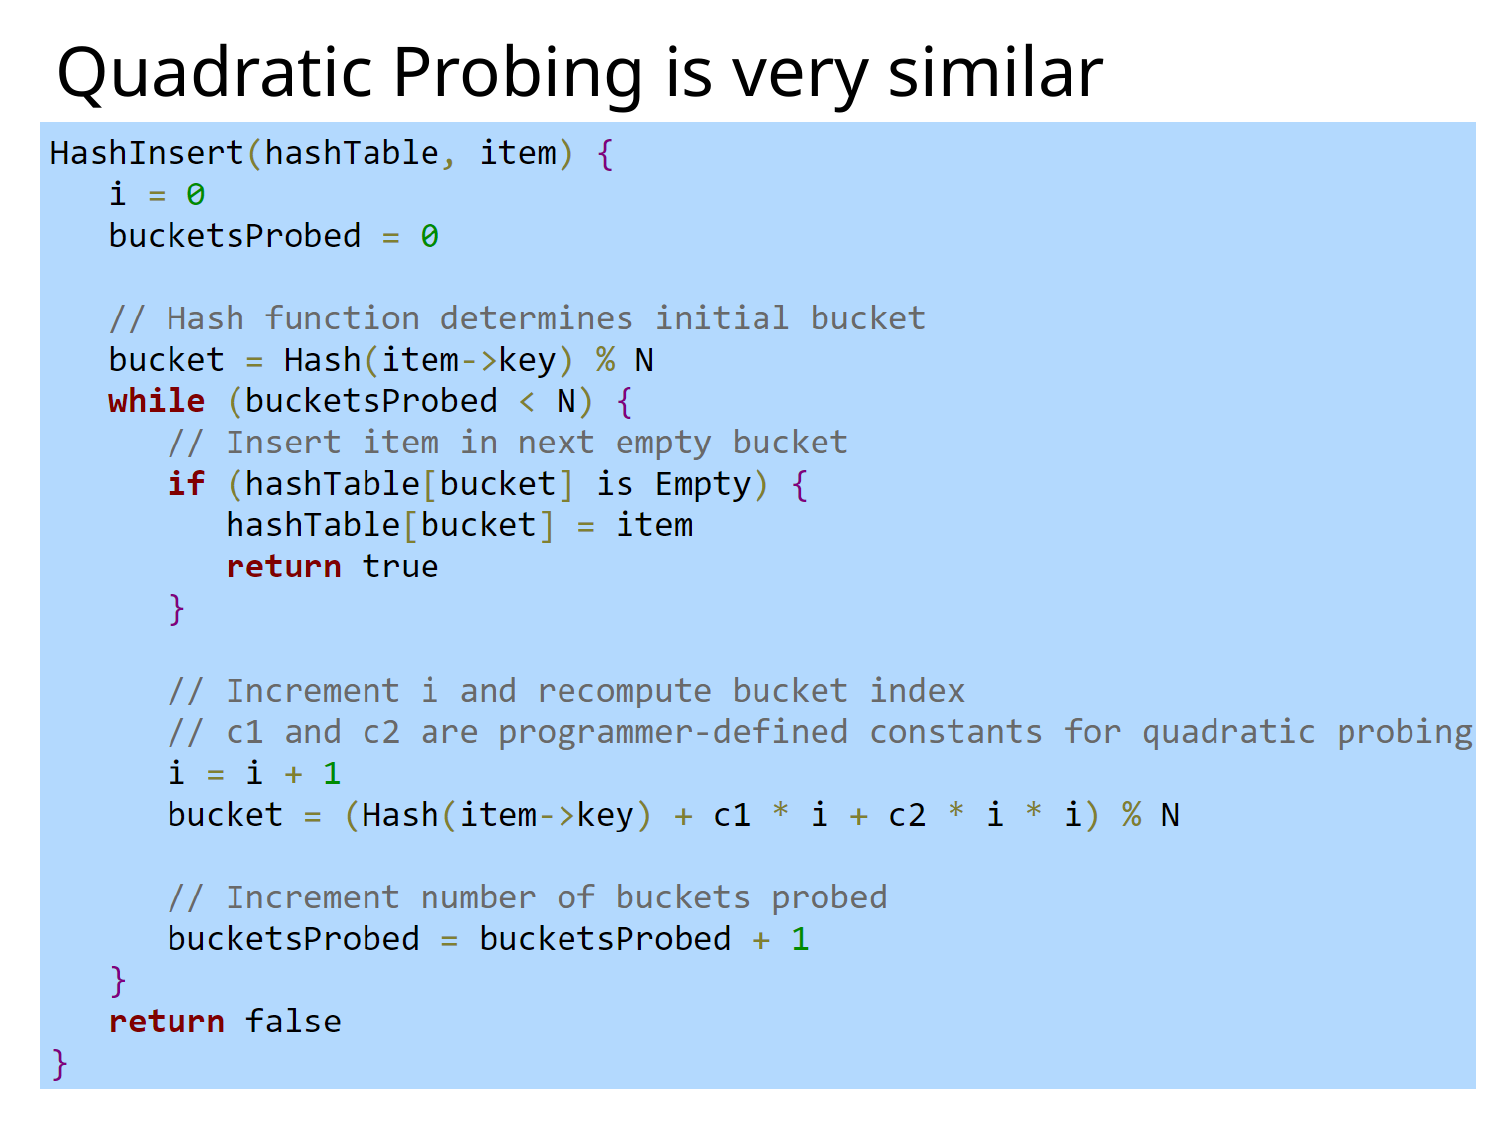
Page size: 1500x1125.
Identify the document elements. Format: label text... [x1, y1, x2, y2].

title Quadratic Probing is very similar [40, 0, 1335, 122]
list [40, 122, 1476, 1089]
